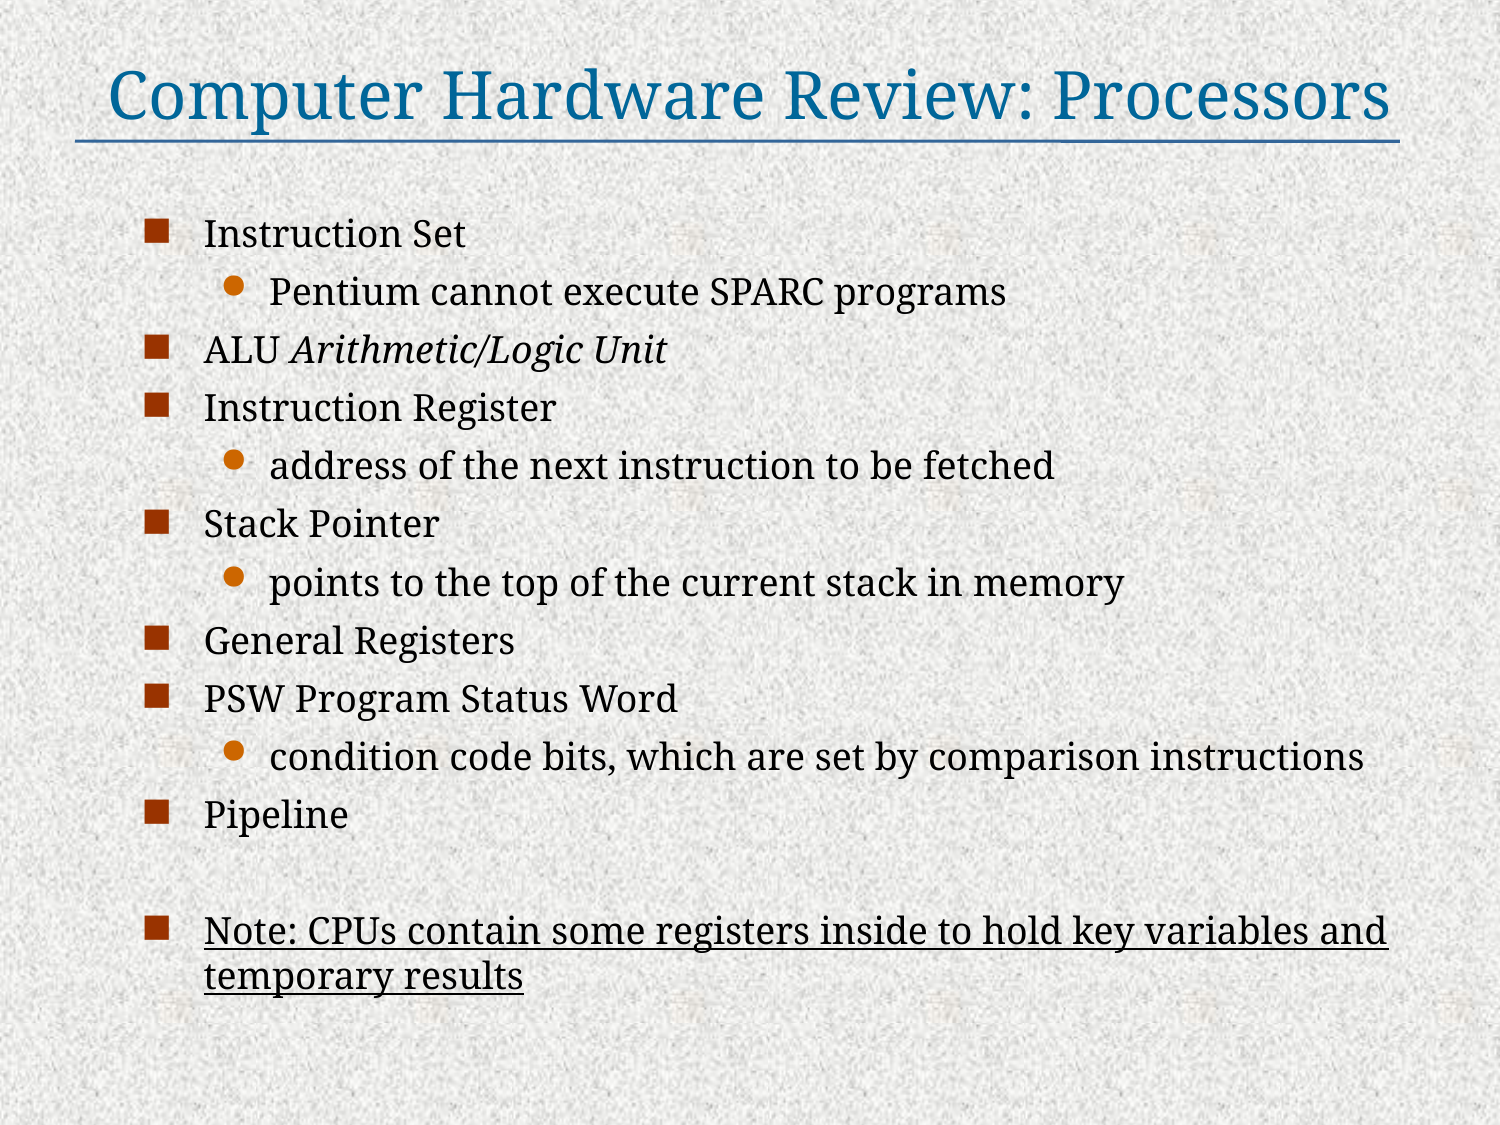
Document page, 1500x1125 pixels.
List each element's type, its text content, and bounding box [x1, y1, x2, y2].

picture [0, 0, 1500, 1125]
title Computer Hardware Review: Processors [75, 45, 1425, 141]
list Instruction Set Pentium cannot execute SPARC programs ALU Arithmetic/Logic Unit Instruction Register address of the next instruction to be fetched Stack Pointer points to the top of the current stack in memory General Registers PSW Program Status Word condition code bits, which are set by comparison instructions Pipeline Note: CPUs contain some registers inside to hold key variables and temporary results [132, 202, 1483, 946]
